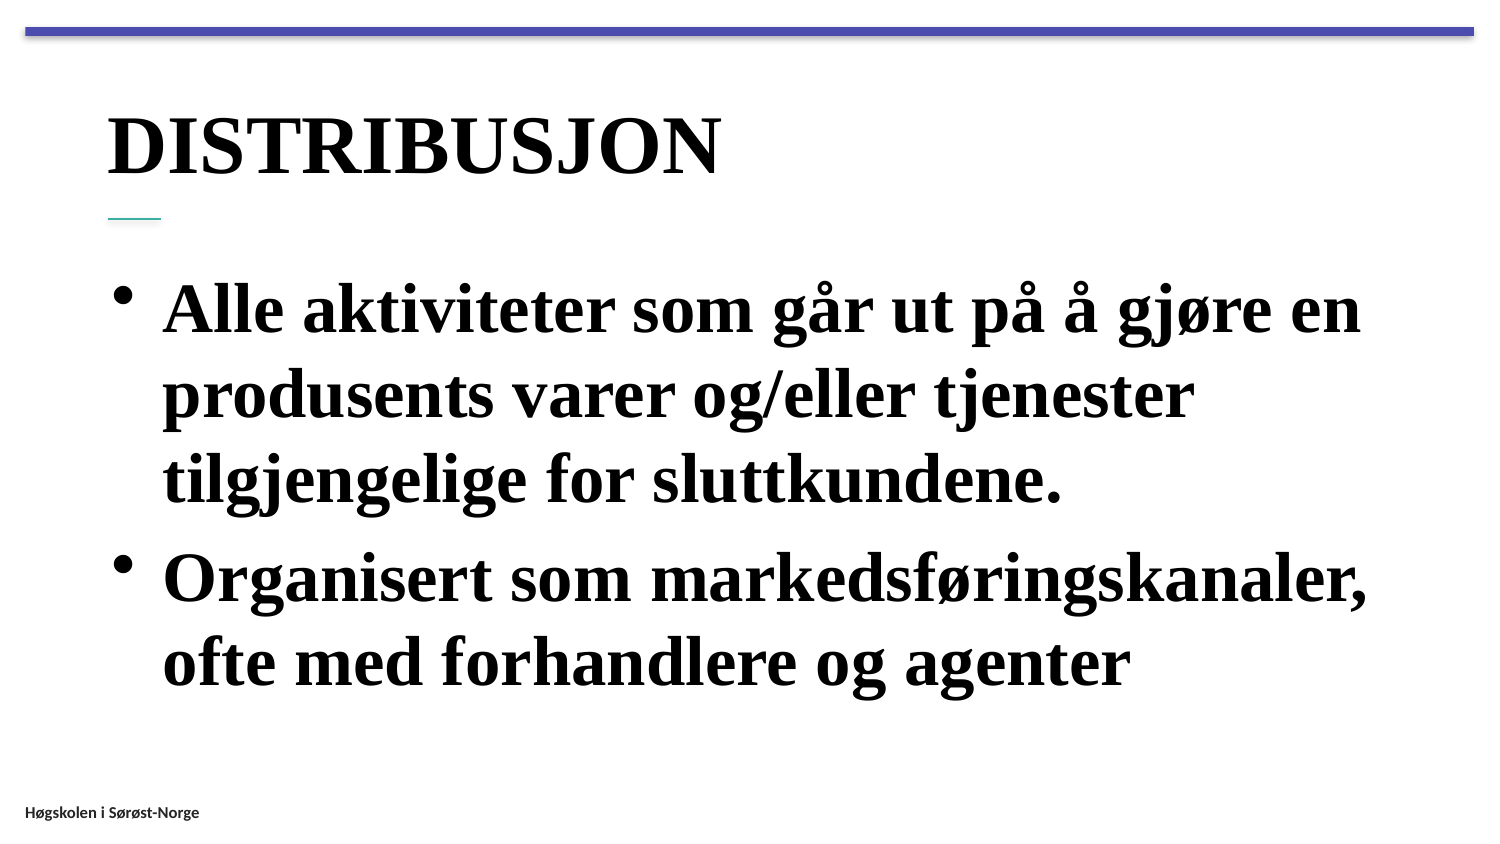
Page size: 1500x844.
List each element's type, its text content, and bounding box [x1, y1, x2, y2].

title DISTRIBUSJON [107, 70, 1414, 211]
list Alle aktiviteter som går ut på å gjøre en produsents varer og/eller tjenester tilgjengelige for sluttkundene. Organisert som markedsføringskanaler, ofte med forhandlere og agenter [96, 261, 1414, 730]
